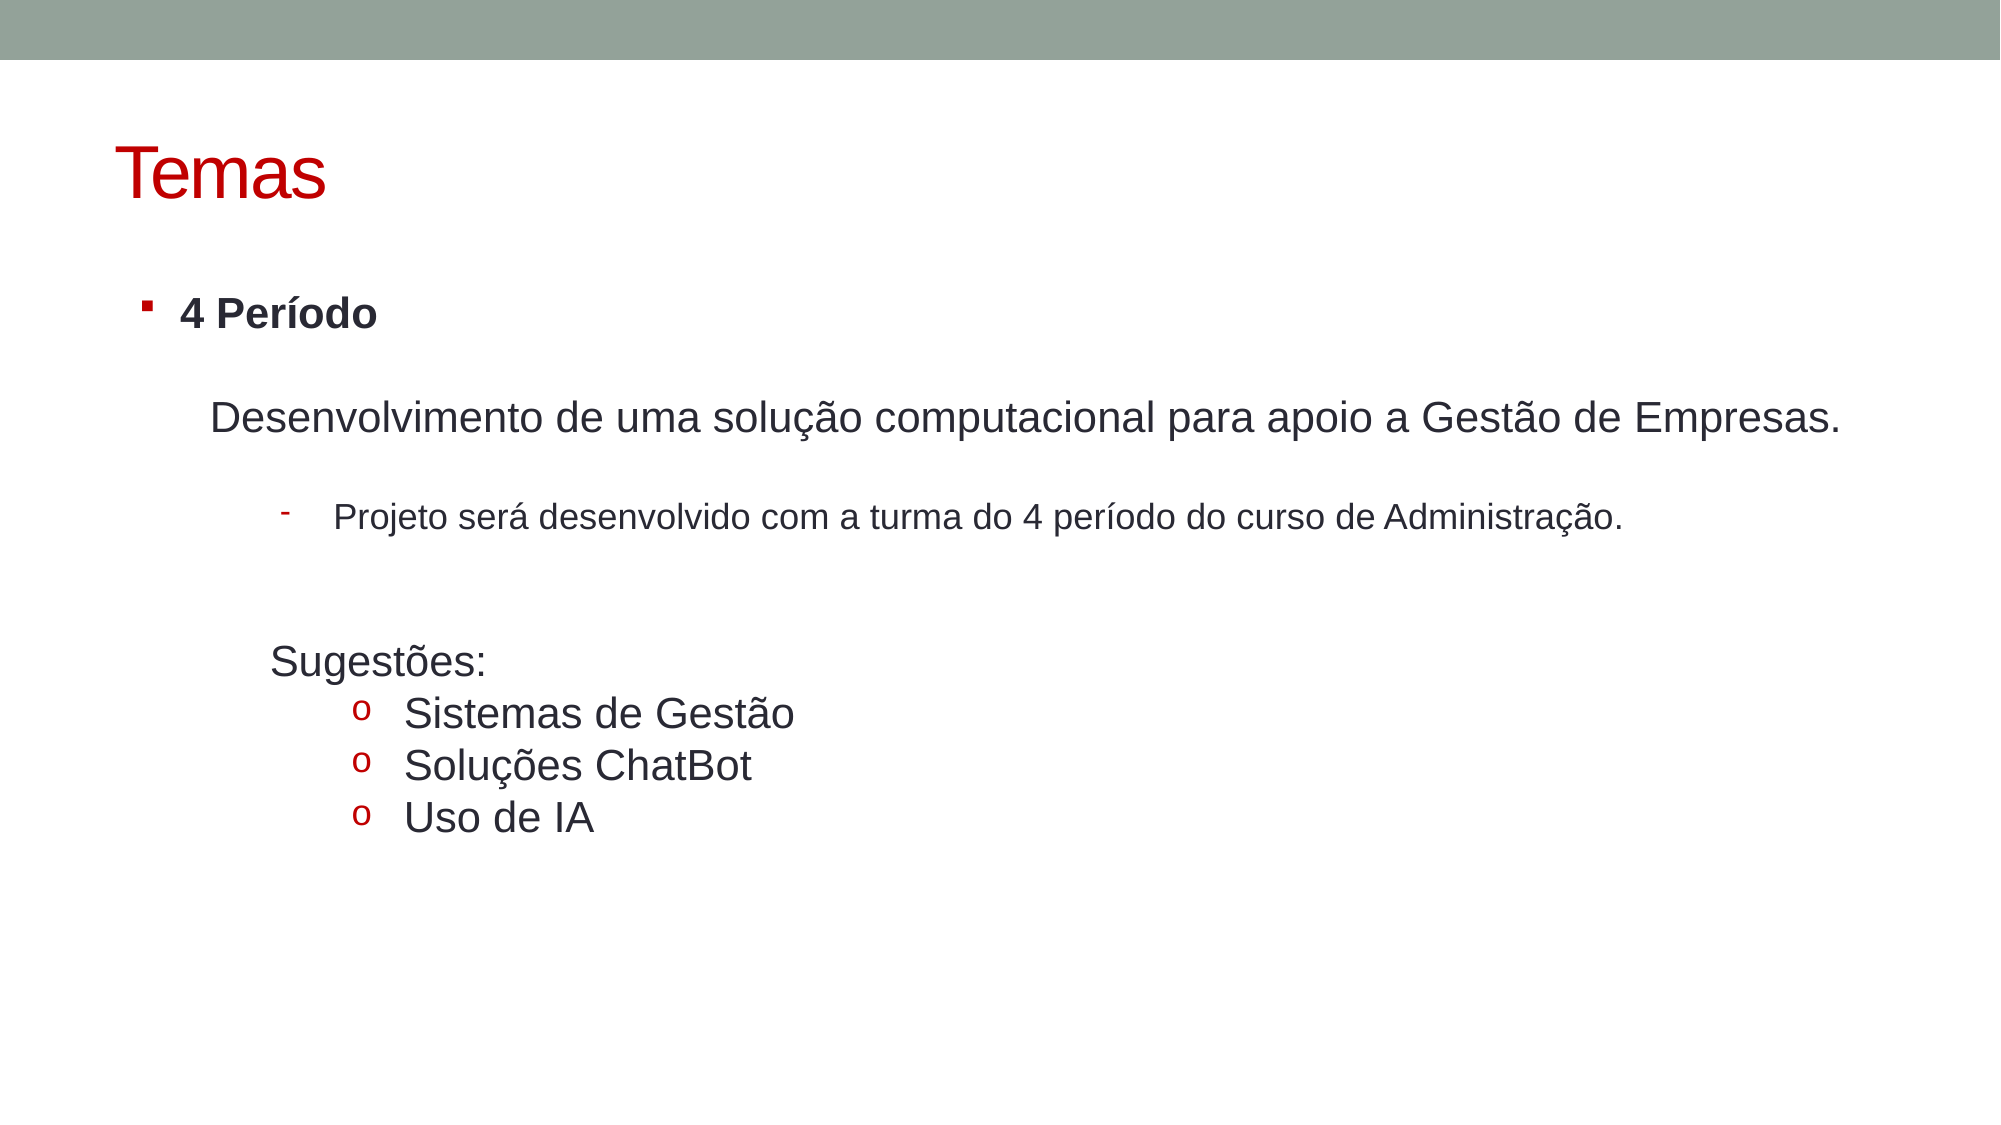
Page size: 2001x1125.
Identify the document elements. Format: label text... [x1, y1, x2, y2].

text_box 4 Período Desenvolvimento de uma solução computacional para apoio a Gestão de Empresas. Projeto será desenvolvido com a turma do 4 período do curso de Administração. Sugestões: Sistemas de Gestão Soluções ChatBot Uso de IA [124, 277, 1876, 905]
title Temas [99, 87, 1900, 250]
